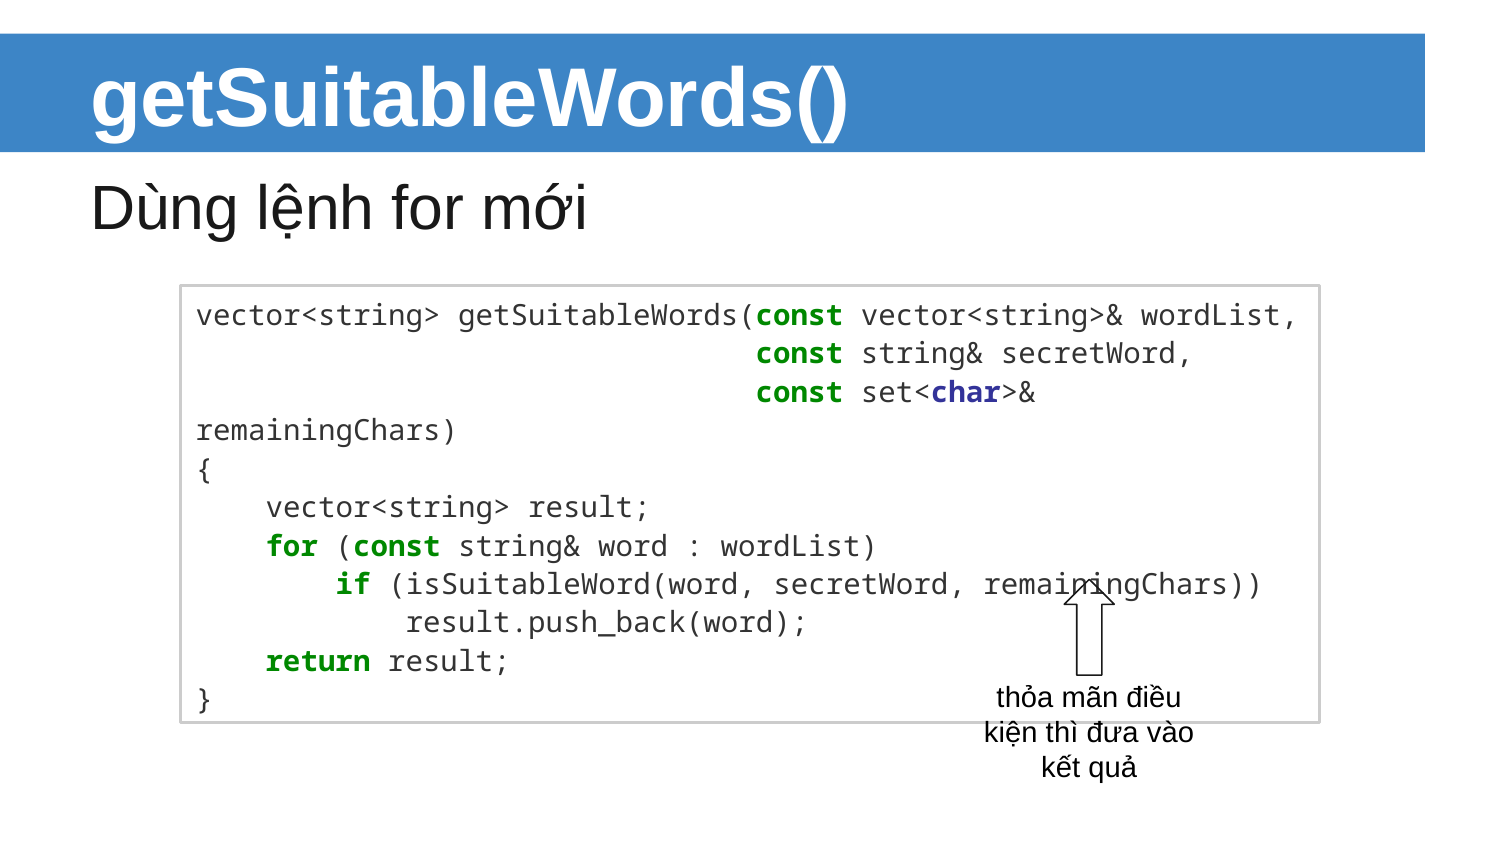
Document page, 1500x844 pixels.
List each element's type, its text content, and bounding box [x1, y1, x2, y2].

text_box thỏa mãn điều kiện thì đưa vào kết quả [957, 655, 1221, 806]
list Dùng lệnh for mới [75, 152, 1425, 808]
text_box [1064, 579, 1115, 655]
text_box vector<string> getSuitableWords(const vector<string>& wordList, const string& secretWord, const set<char>& remainingChars) { vector<string> result; for (const string& word : wordList) if (isSuitableWord(word, secretWord, remainingChars)) result.push_back(word); return result; } [180, 285, 1320, 723]
title getSuitableWords() [75, 33, 1425, 152]
